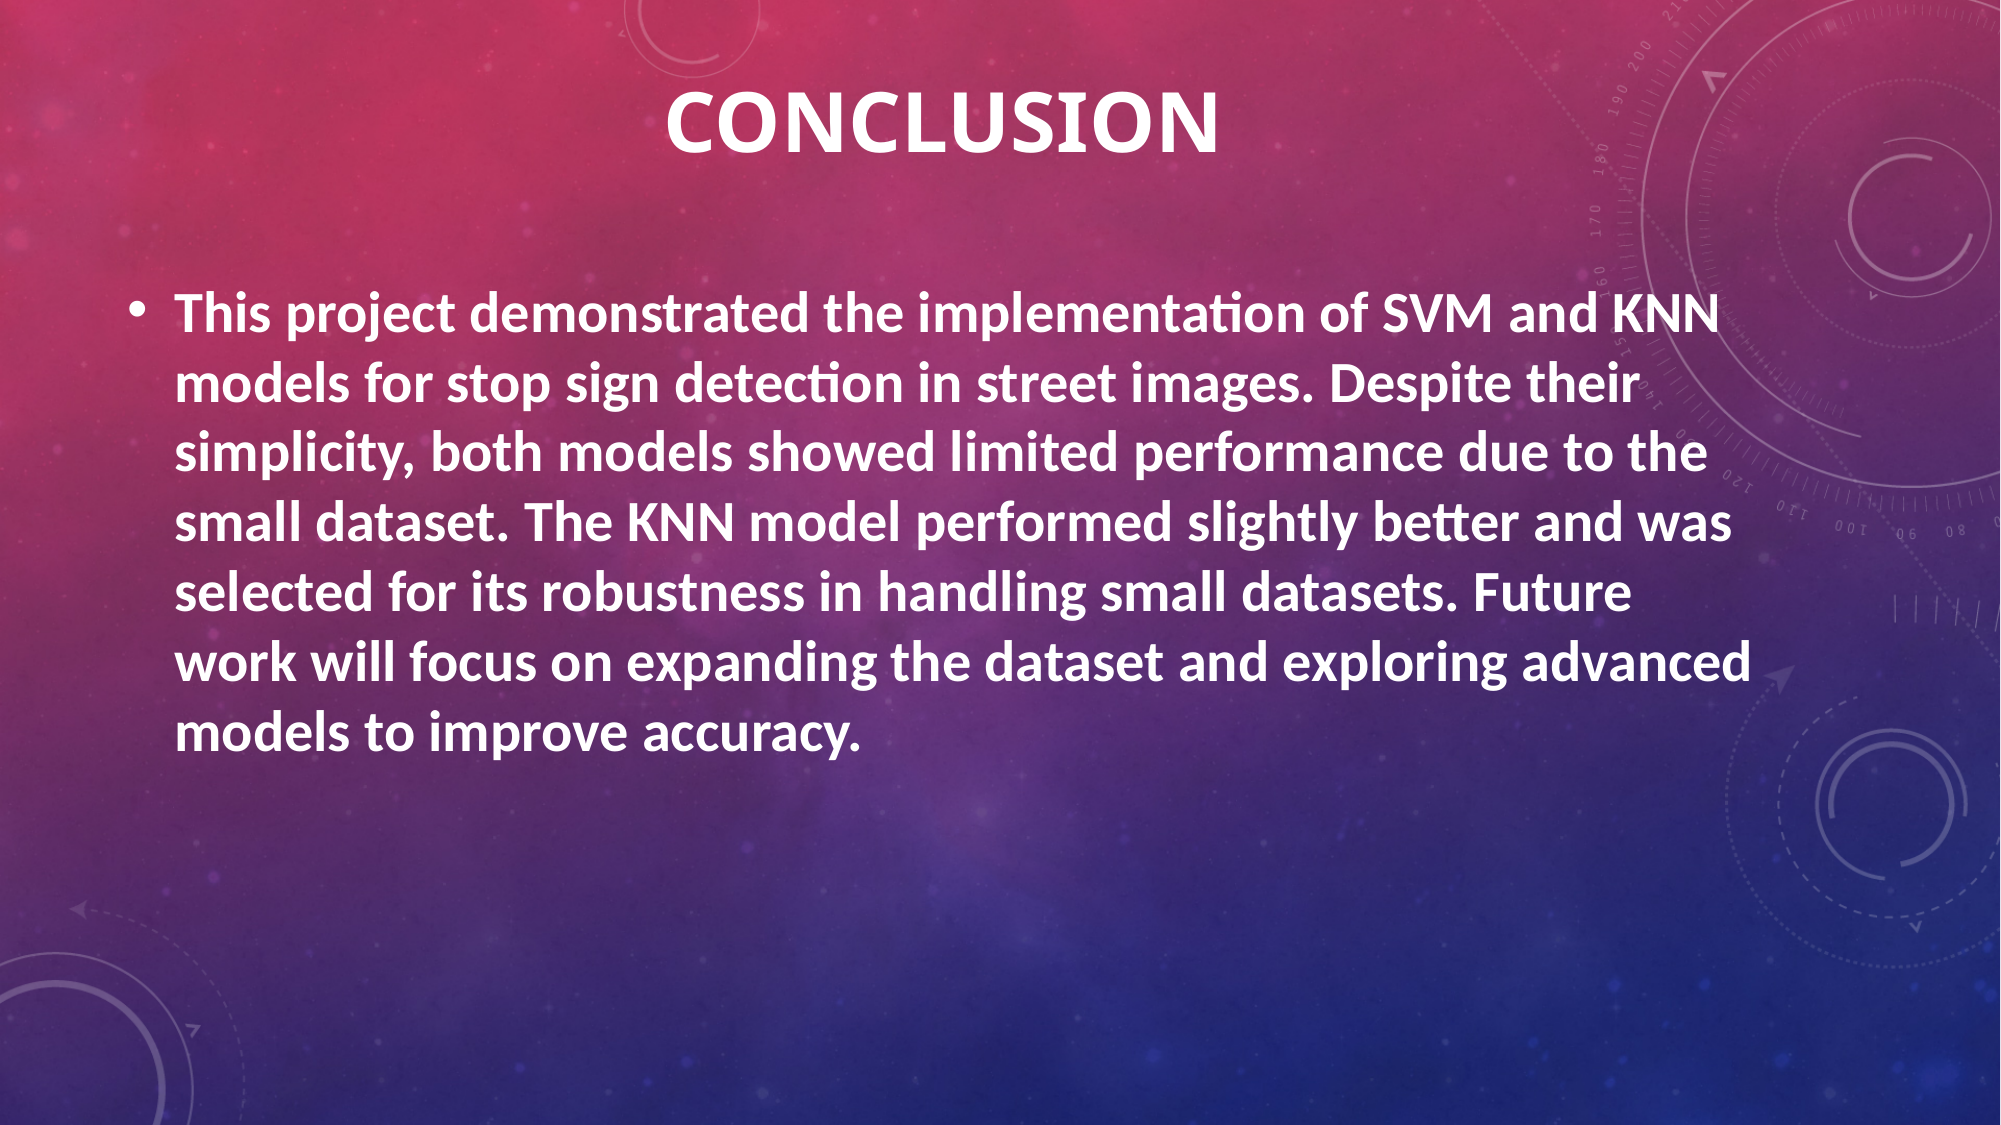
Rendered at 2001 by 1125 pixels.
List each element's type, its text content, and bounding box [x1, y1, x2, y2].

list This project demonstrated the implementation of SVM and KNN models for stop sign detection in street images. Despite their simplicity, both models showed limited performance due to the small dataset. The KNN model performed slightly better and was selected for its robustness in handling small datasets. Future work will focus on expanding the dataset and exploring advanced models to improve accuracy. [112, 86, 1775, 950]
title Conclusion [112, 0, 1775, 86]
picture [0, 0, 2001, 1125]
